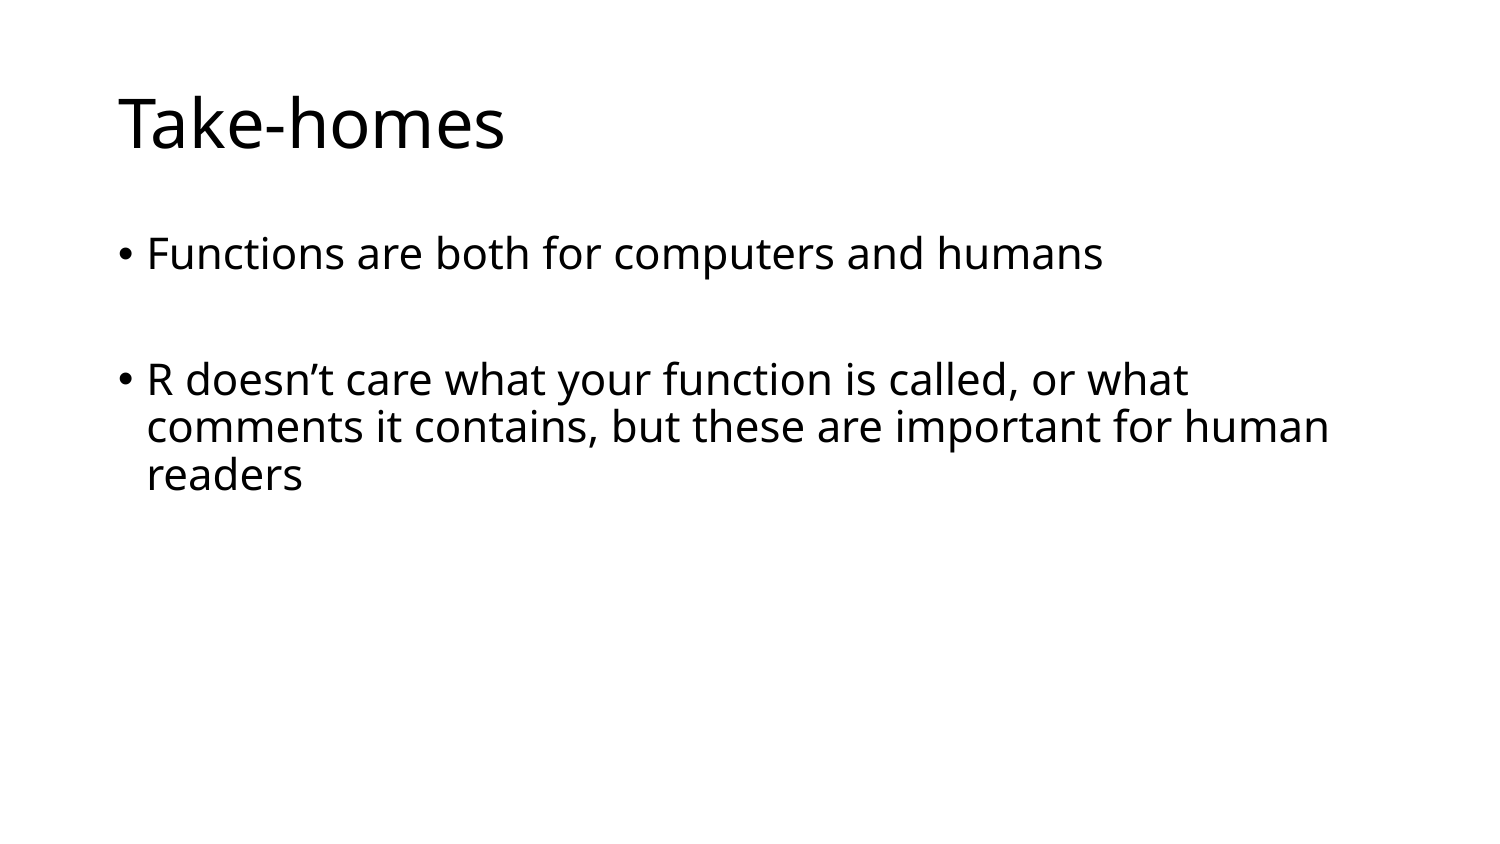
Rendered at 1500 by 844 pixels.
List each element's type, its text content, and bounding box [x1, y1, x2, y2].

list Functions are both for computers and humans R doesn’t care what your function is called, or what comments it contains, but these are important for human readers [103, 224, 1397, 760]
title Take-homes [103, 44, 1397, 208]
